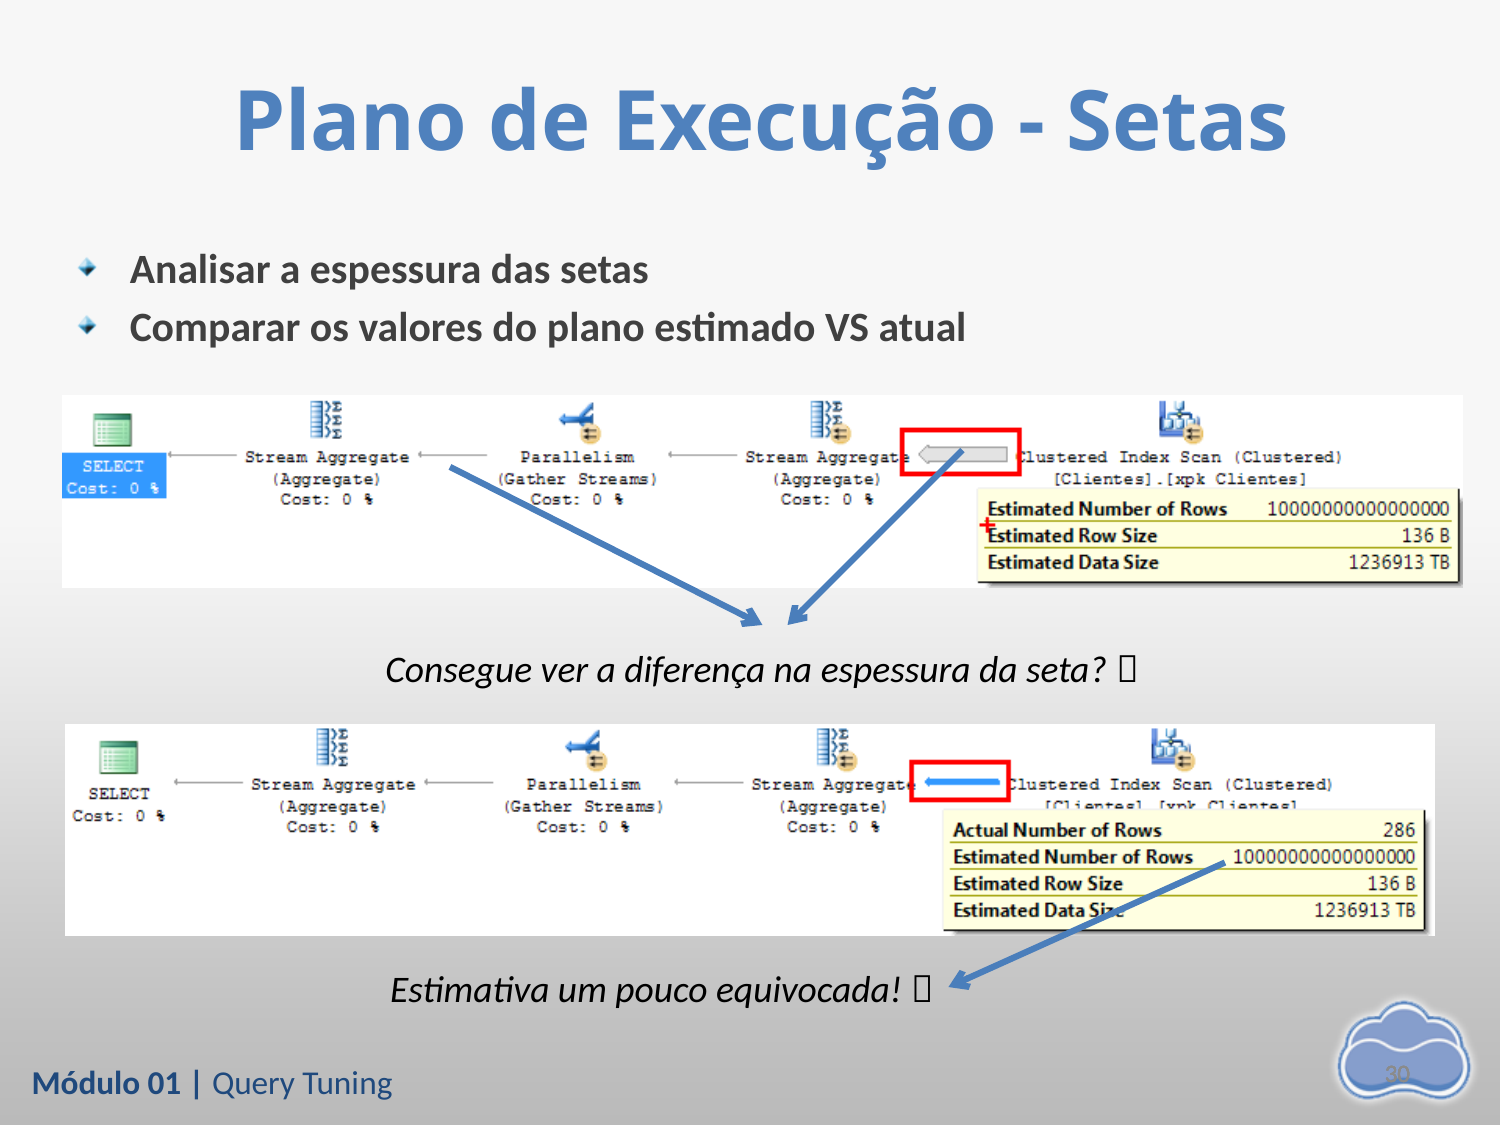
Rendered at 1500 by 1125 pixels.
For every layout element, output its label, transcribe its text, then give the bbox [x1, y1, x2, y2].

list Analisar a espessura das setas Comparar os valores do plano estimado VS atual [58, 234, 1430, 397]
text_box Consegue ver a diferença na espessura da seta?  [370, 637, 1154, 698]
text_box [986, 862, 1226, 988]
picture [0, 0, 1500, 1125]
list Analisar a espessura das setas Comparar os valores do plano estimado VS atual [58, 592, 1430, 961]
text_box 30 [1074, 1042, 1425, 1103]
title Plano de Execução - Setas [23, 58, 1500, 176]
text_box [449, 466, 763, 626]
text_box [787, 449, 963, 626]
text_box Estimativa um pouco equivocada!  [375, 957, 949, 1017]
